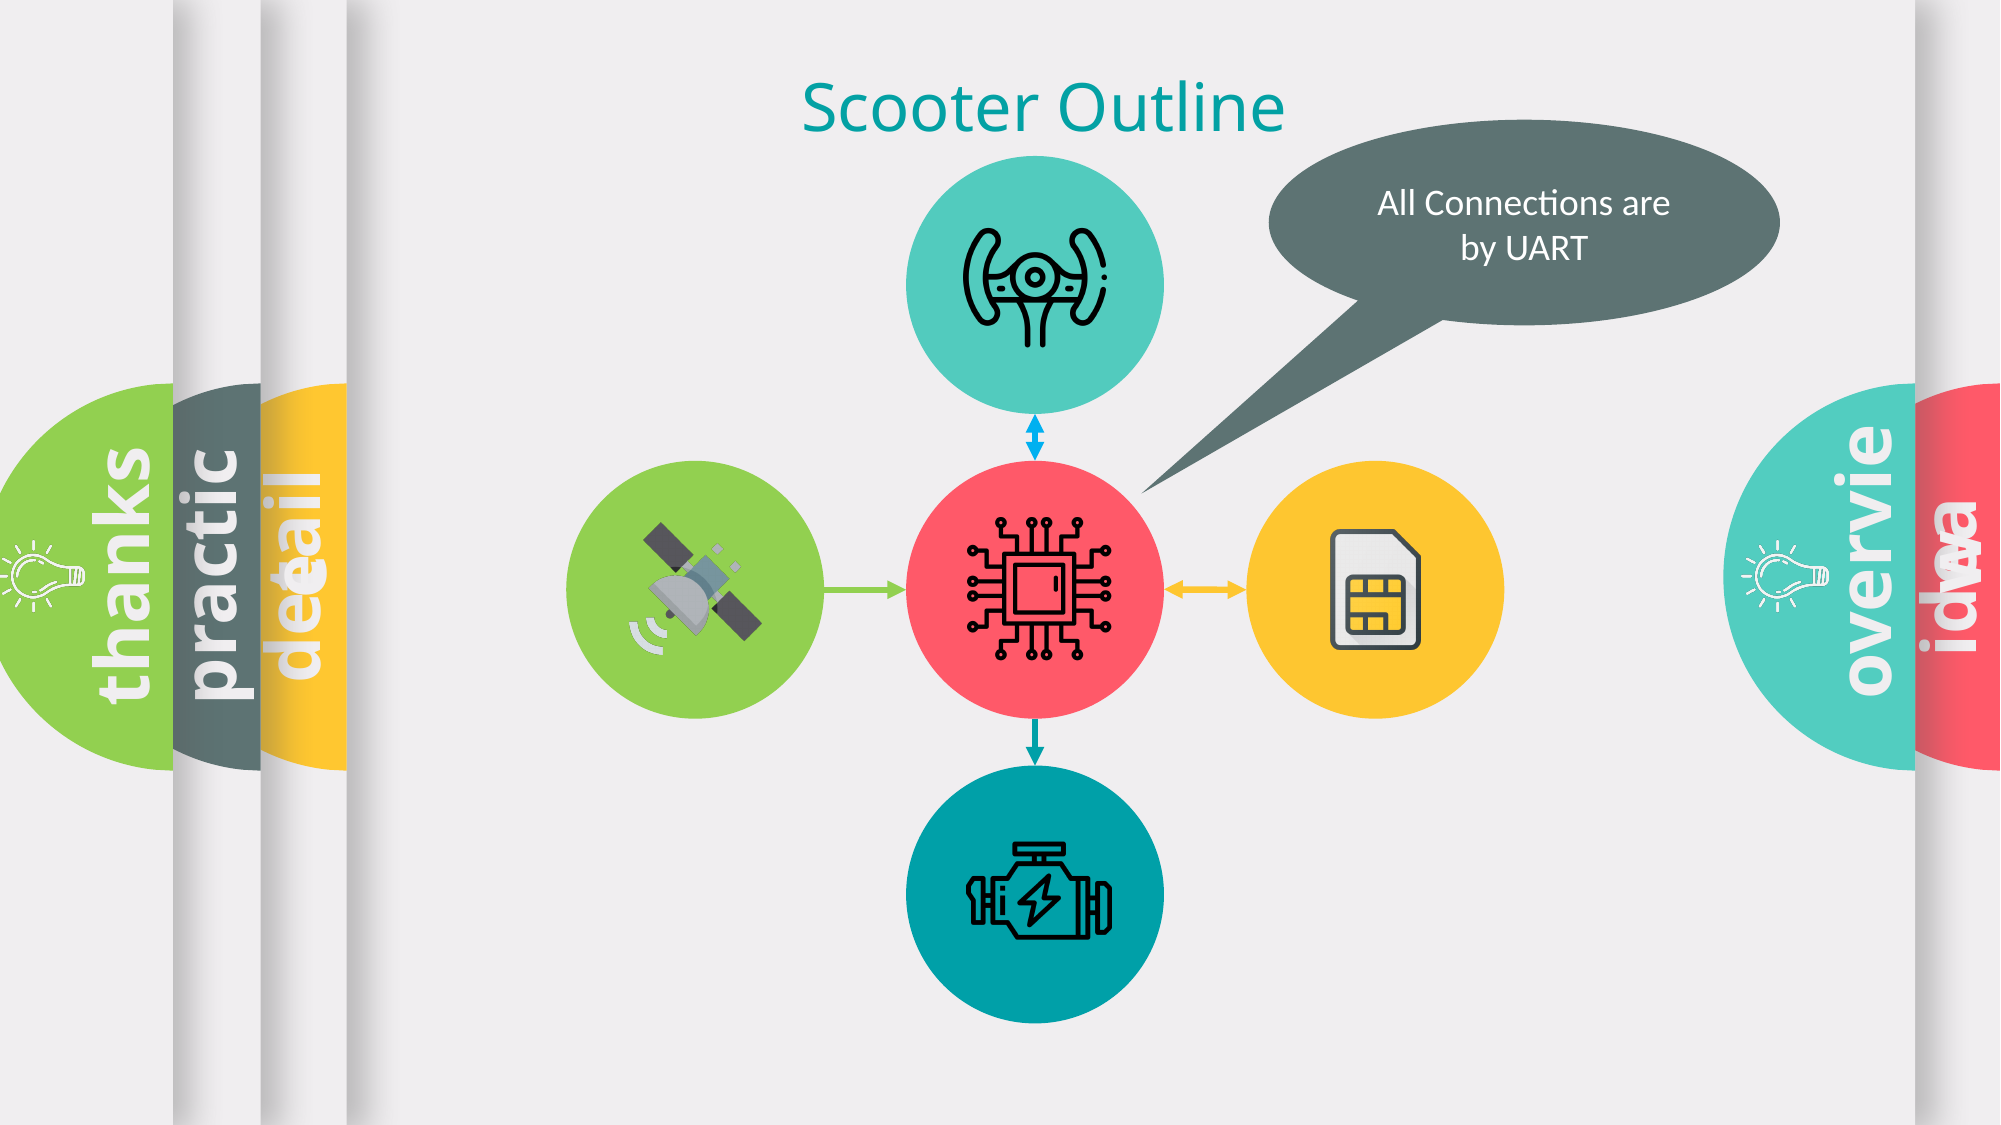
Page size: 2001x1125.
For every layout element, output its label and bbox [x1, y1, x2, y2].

text_box [566, 460, 825, 719]
text_box [1246, 460, 1505, 719]
text_box [1916, 0, 2000, 1125]
text_box [906, 460, 1164, 719]
text_box [906, 155, 1164, 414]
text_box [347, 0, 1916, 1125]
text_box [173, 0, 261, 1125]
text_box [906, 765, 1164, 1024]
text_box [0, 0, 173, 1125]
text_box [261, 0, 347, 1125]
